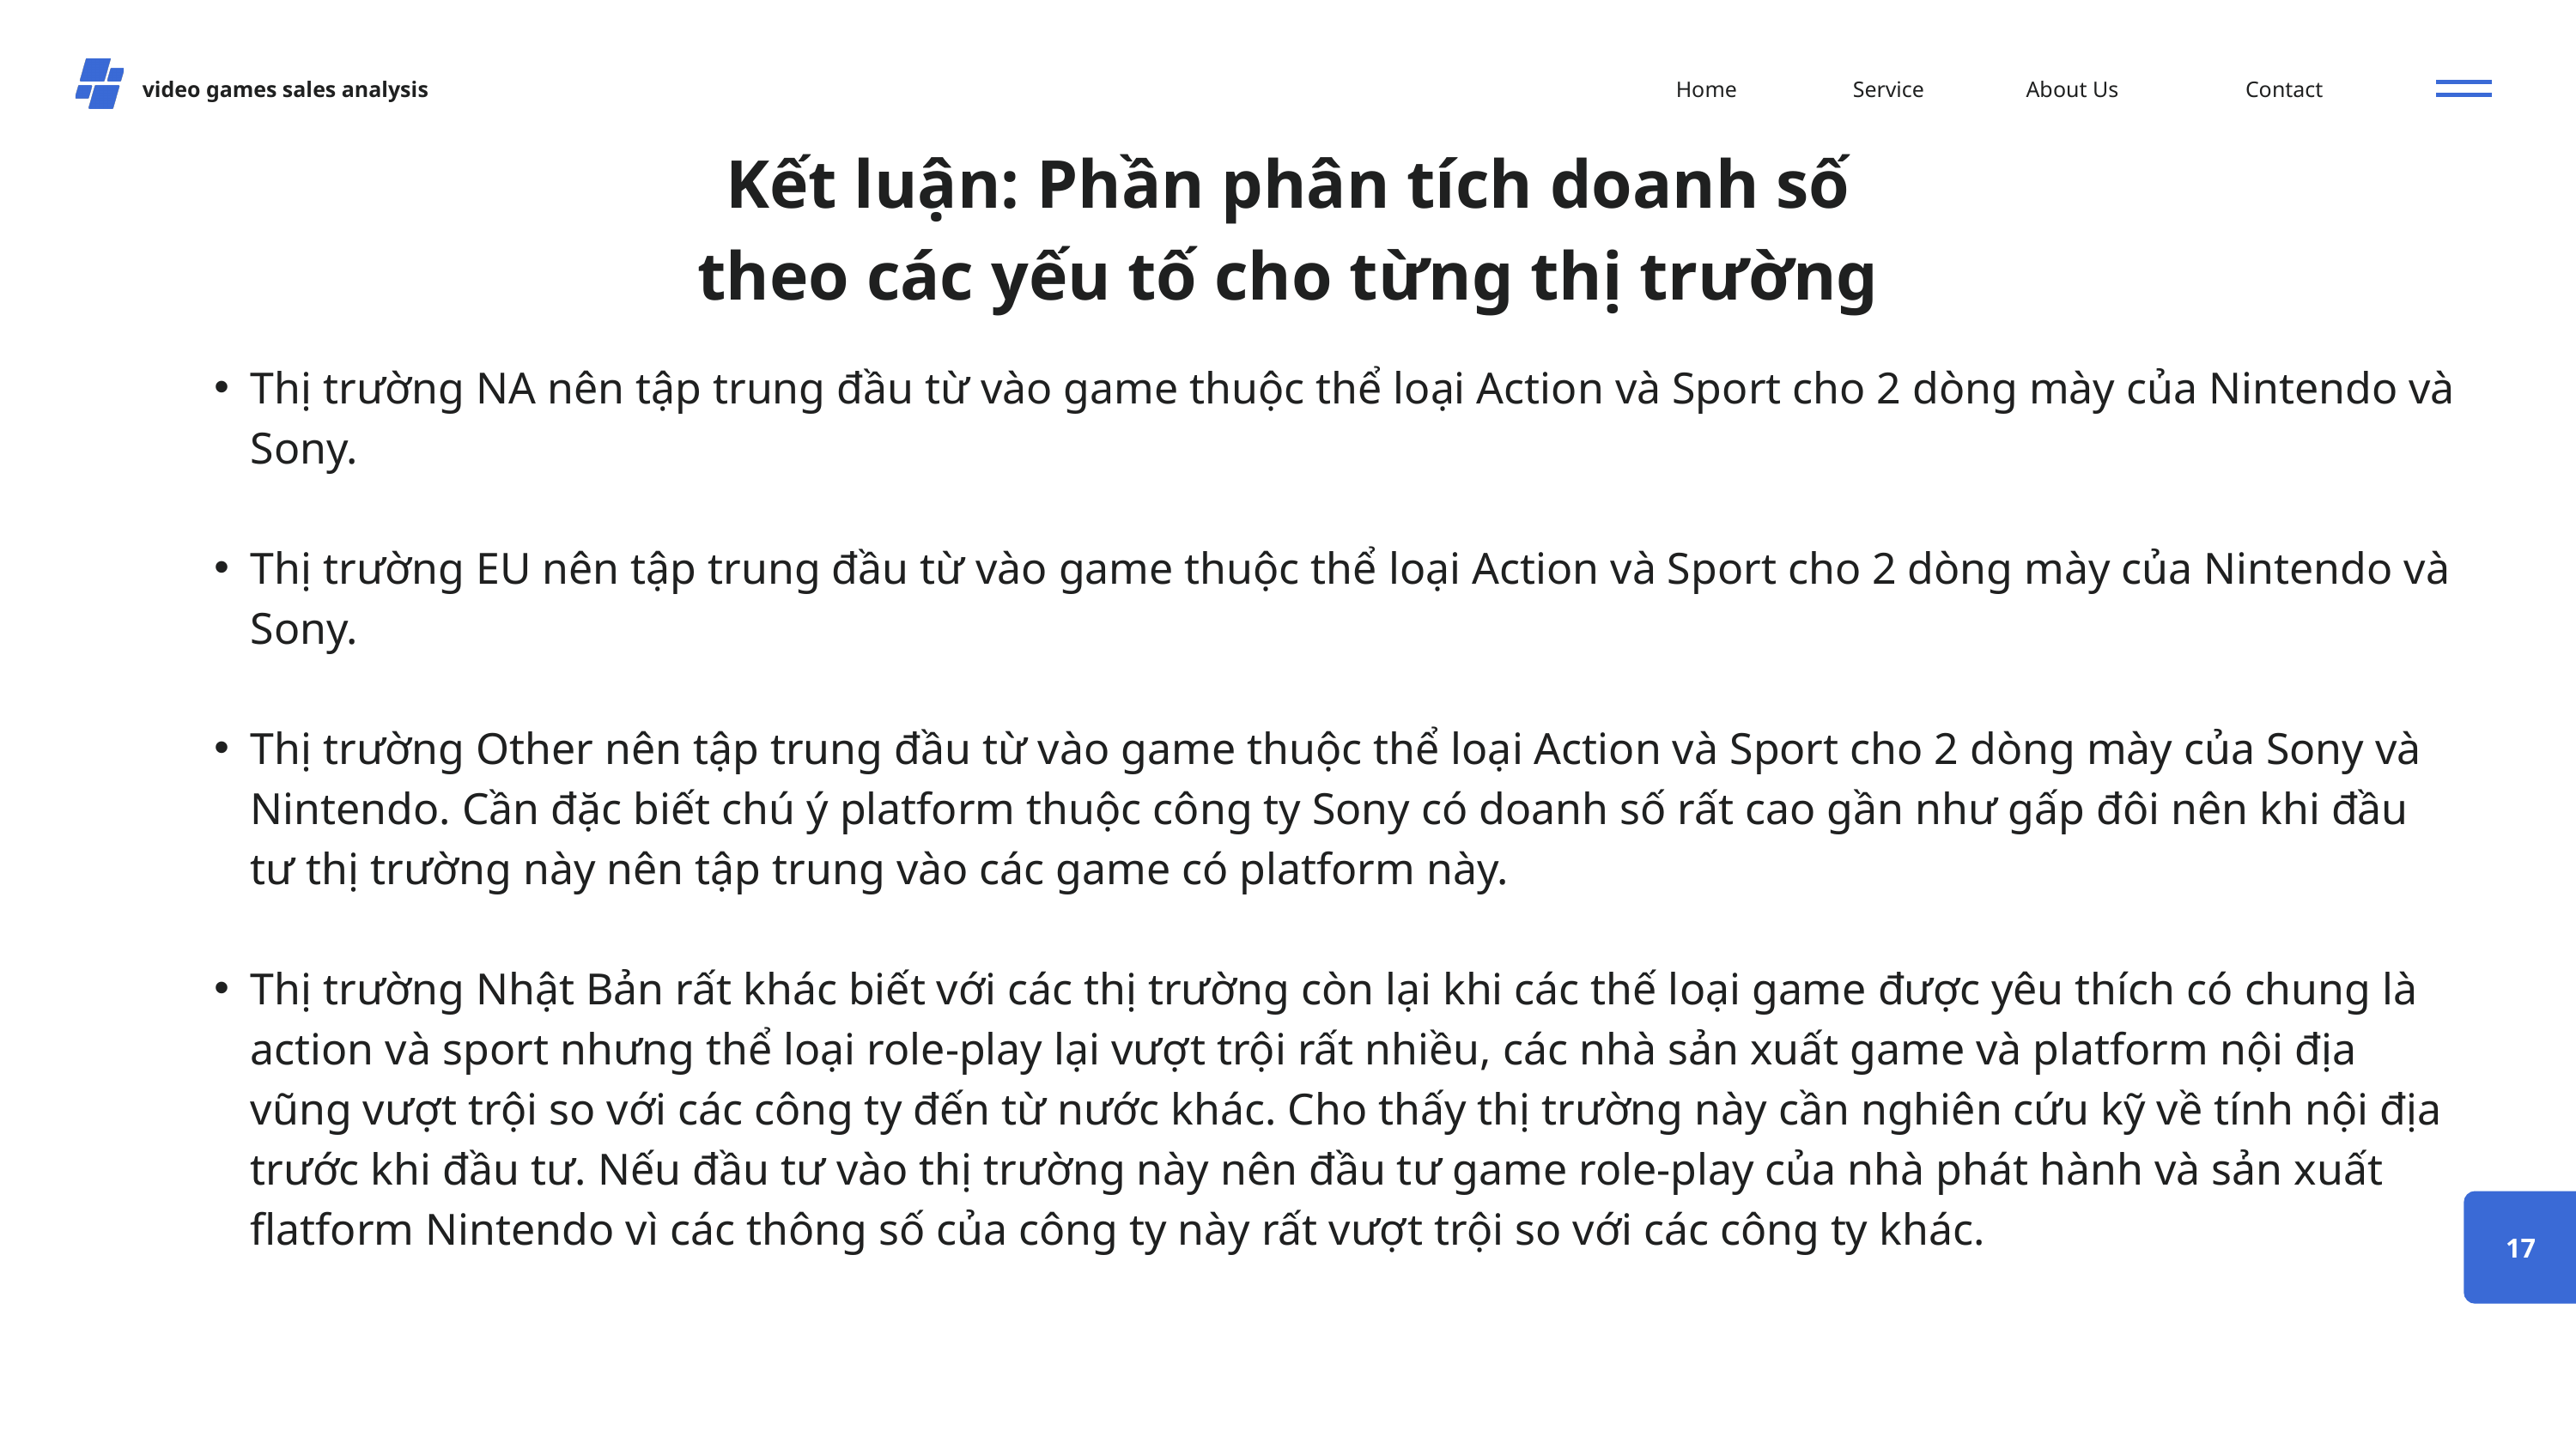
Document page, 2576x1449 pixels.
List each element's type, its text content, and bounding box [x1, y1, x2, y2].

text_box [2435, 79, 2493, 84]
text_box Service [1852, 71, 1957, 102]
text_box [2464, 1191, 2576, 1304]
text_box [2435, 92, 2493, 97]
text_box Home [1675, 71, 1790, 102]
text_box Contact [2245, 71, 2384, 102]
text_box About Us [2026, 71, 2176, 102]
text_box Thị trường NA nên tập trung đầu từ vào game thuộc thể loại Action và Sport cho 2 dòng mày của Nintendo và Sony. Thị trường EU nên tập trung đầu từ vào game thuộc thể loại Action và Sport cho 2 dòng mày của Nintendo và Sony. Thị trường Other nên tập trung đầu từ vào game thuộc thể loại Action và Sport cho 2 dòng mày của Sony và Nintendo. Cần đặc biết chú ý platform thuộc công ty Sony có doanh số rất cao gần như gấp đôi nên khi đầu tư thị trường này nên tập trung vào các game có platform này. Thị trường Nhật Bản rất khác biết với các thị trường còn lại khi các thế loại game được yêu thích có chung là action và sport nhưng thể loại role-play lại vượt trội rất nhiều, các nhà sản xuất game và platform nội địa vũng vượt trội so với các công ty đến từ nước khác. Cho thấy thị trường này cần nghiên cứu kỹ về tính nội địa trước khi đầu tư. Nếu đầu tư vào thị trường này nên đầu tư game role-play của nhà phát hành và sản xuất flatform Nintendo vì các thông số của công ty này rất vượt trội so với các công ty khác. [177, 352, 2464, 1314]
text_box Kết luận: Phần phân tích doanh số theo các yếu tố cho từng thị trường [656, 128, 1919, 313]
text_box [75, 58, 125, 110]
text_box video games sales analysis [142, 71, 457, 102]
